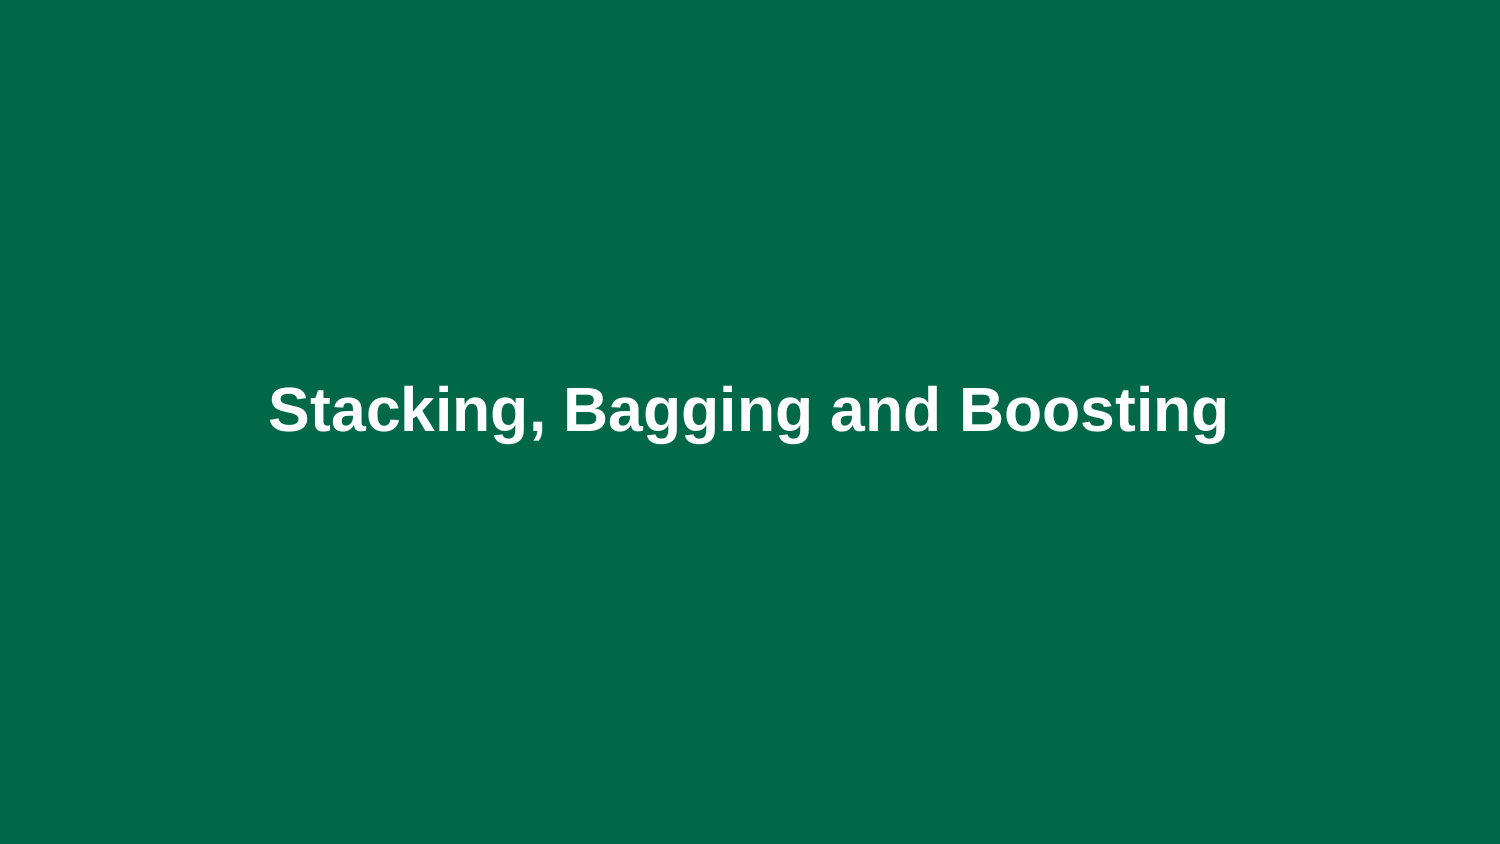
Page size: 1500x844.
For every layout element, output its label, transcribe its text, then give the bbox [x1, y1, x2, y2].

title Stacking, Bagging and Boosting [103, 329, 1397, 493]
